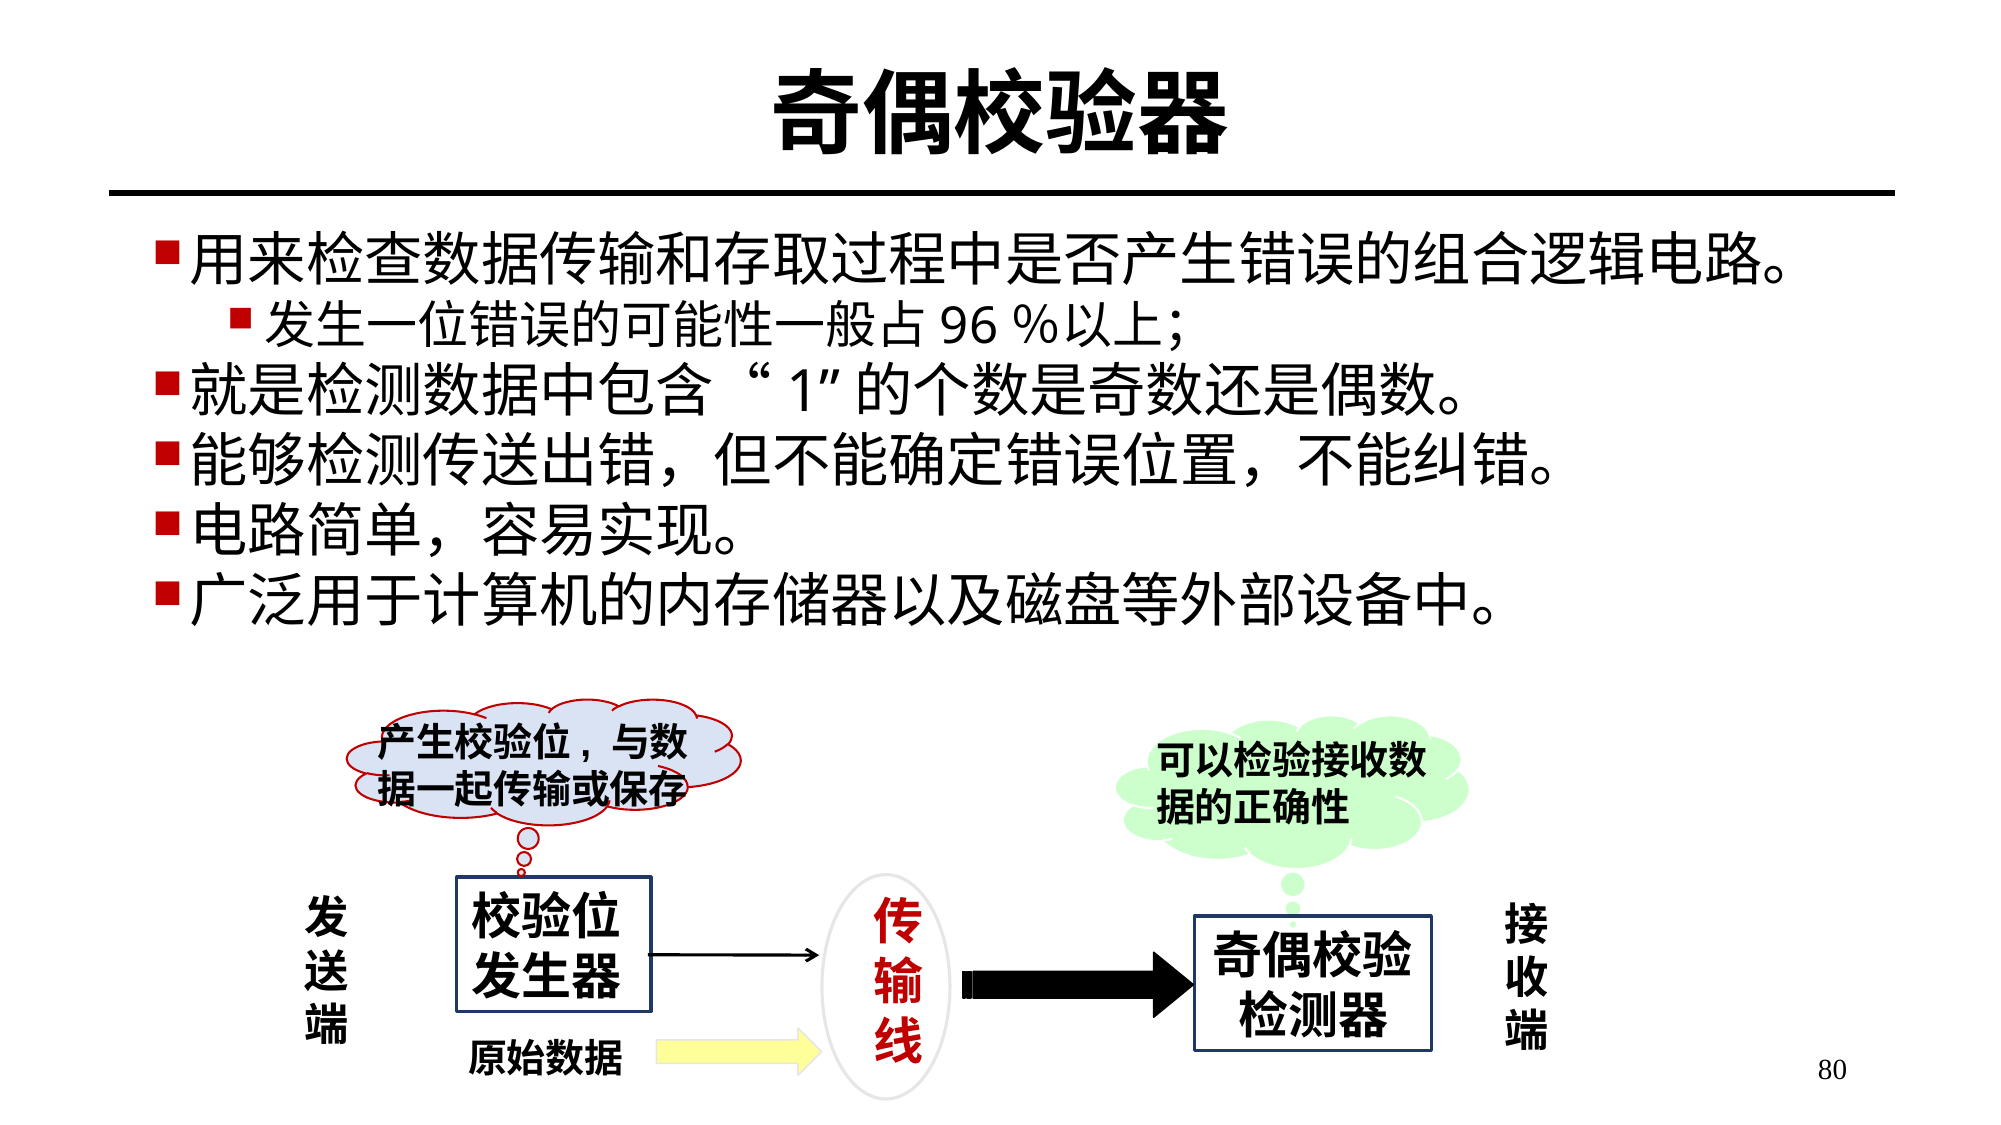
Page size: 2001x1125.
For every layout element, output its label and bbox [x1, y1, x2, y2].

title [137, 59, 1863, 166]
slide_number [1412, 1042, 1863, 1103]
text_box [346, 699, 741, 825]
text_box [289, 874, 1576, 1099]
list [137, 215, 1863, 1014]
text_box [1115, 714, 1470, 869]
